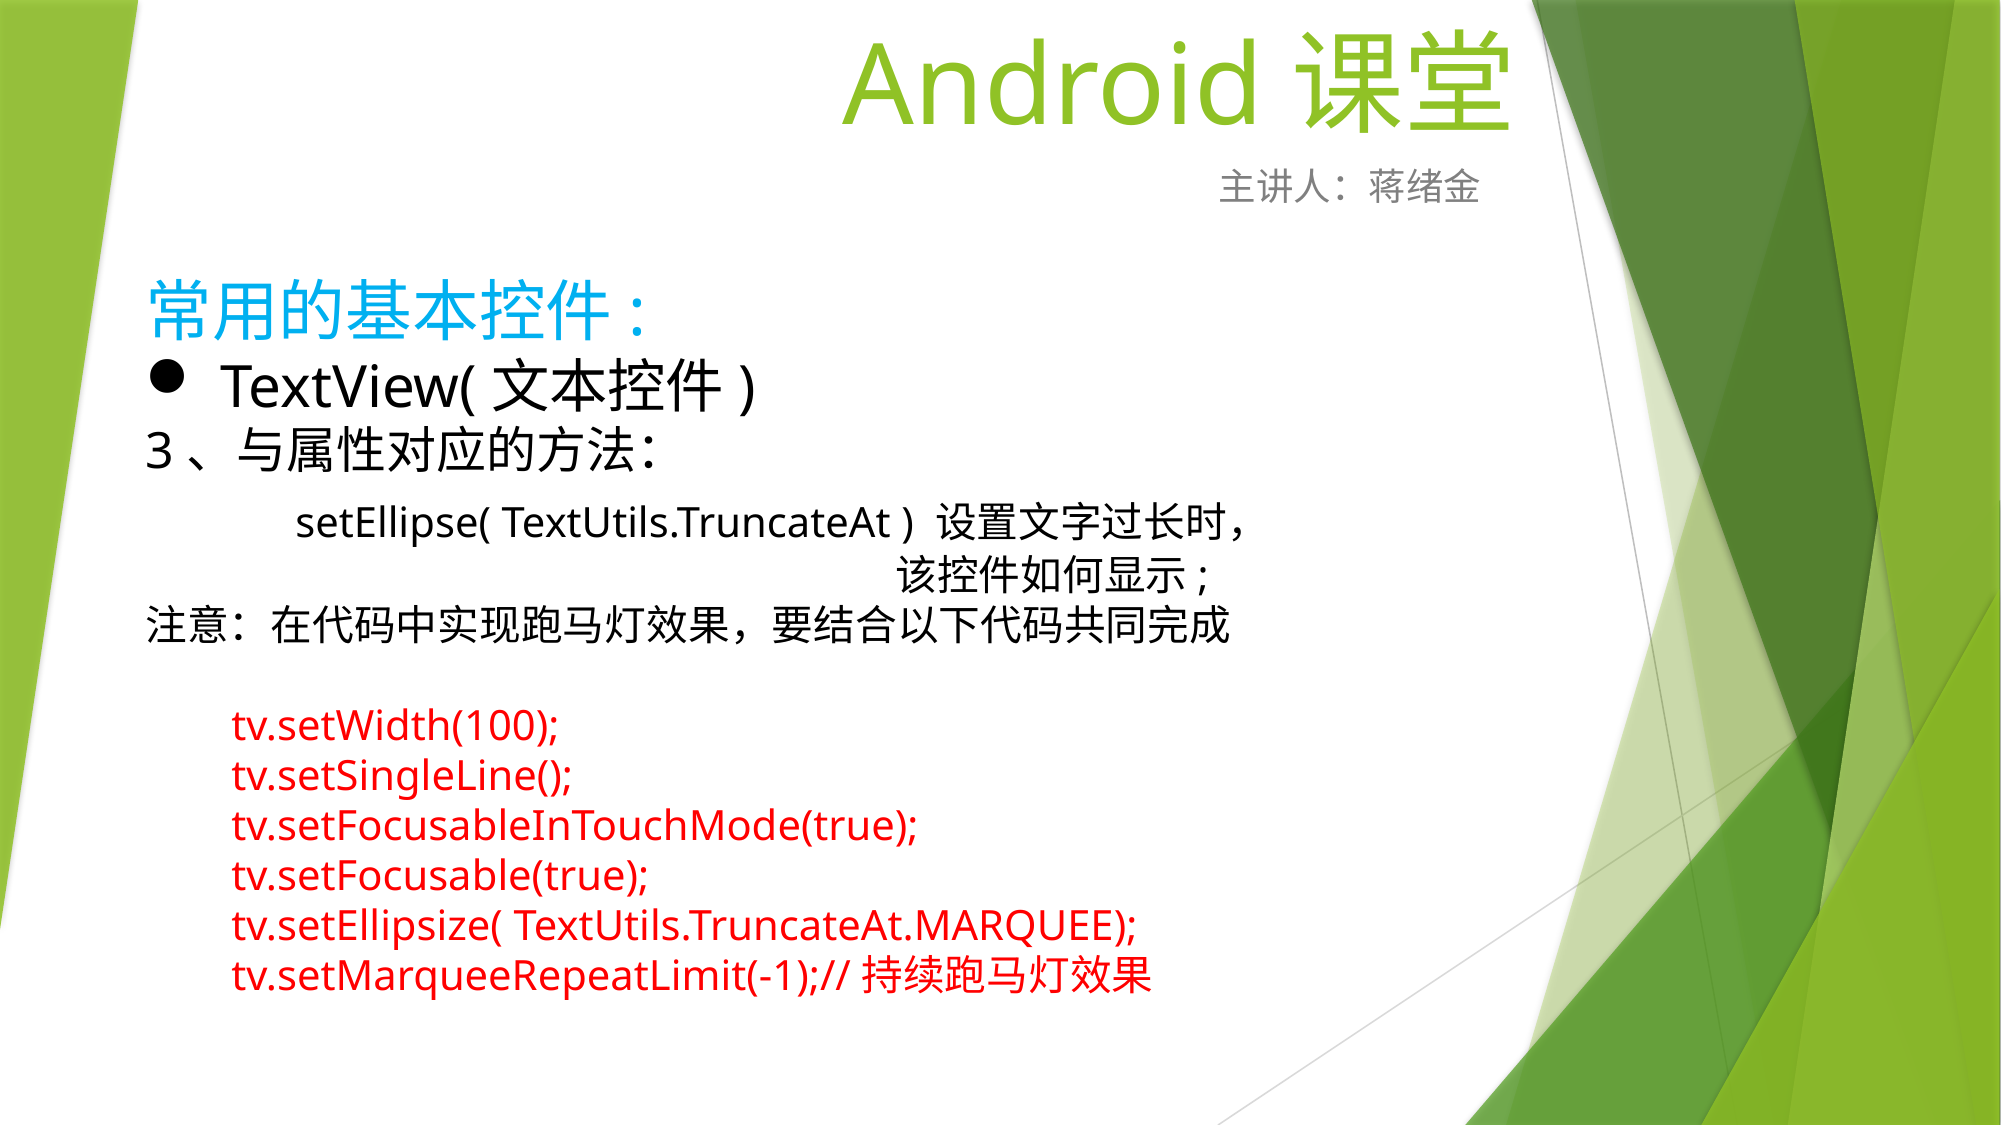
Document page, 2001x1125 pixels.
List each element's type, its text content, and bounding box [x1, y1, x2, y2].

text_box 常用的基本控件: TextView(文本控件) 3、与属性对应的方法： setEllipse( TextUtils.TruncateAt ) 设置文字过长时， 该控件如何显示; 注意：在代码中实现跑马灯效果，要结合以下代码共同完成 tv.setWidth(100); tv.setSingleLine(); tv.setFocusableInTouchMode(true); tv.setFocusable(true); tv.setEllipsize( TextUtils.TruncateAt.MARQUEE); tv.setMarqueeRepeatLimit(-1);//持续跑马灯效果 [130, 261, 1514, 1057]
subtitle 主讲人：蒋绪金 [210, 154, 1514, 239]
title Android课堂 [256, 0, 1531, 155]
